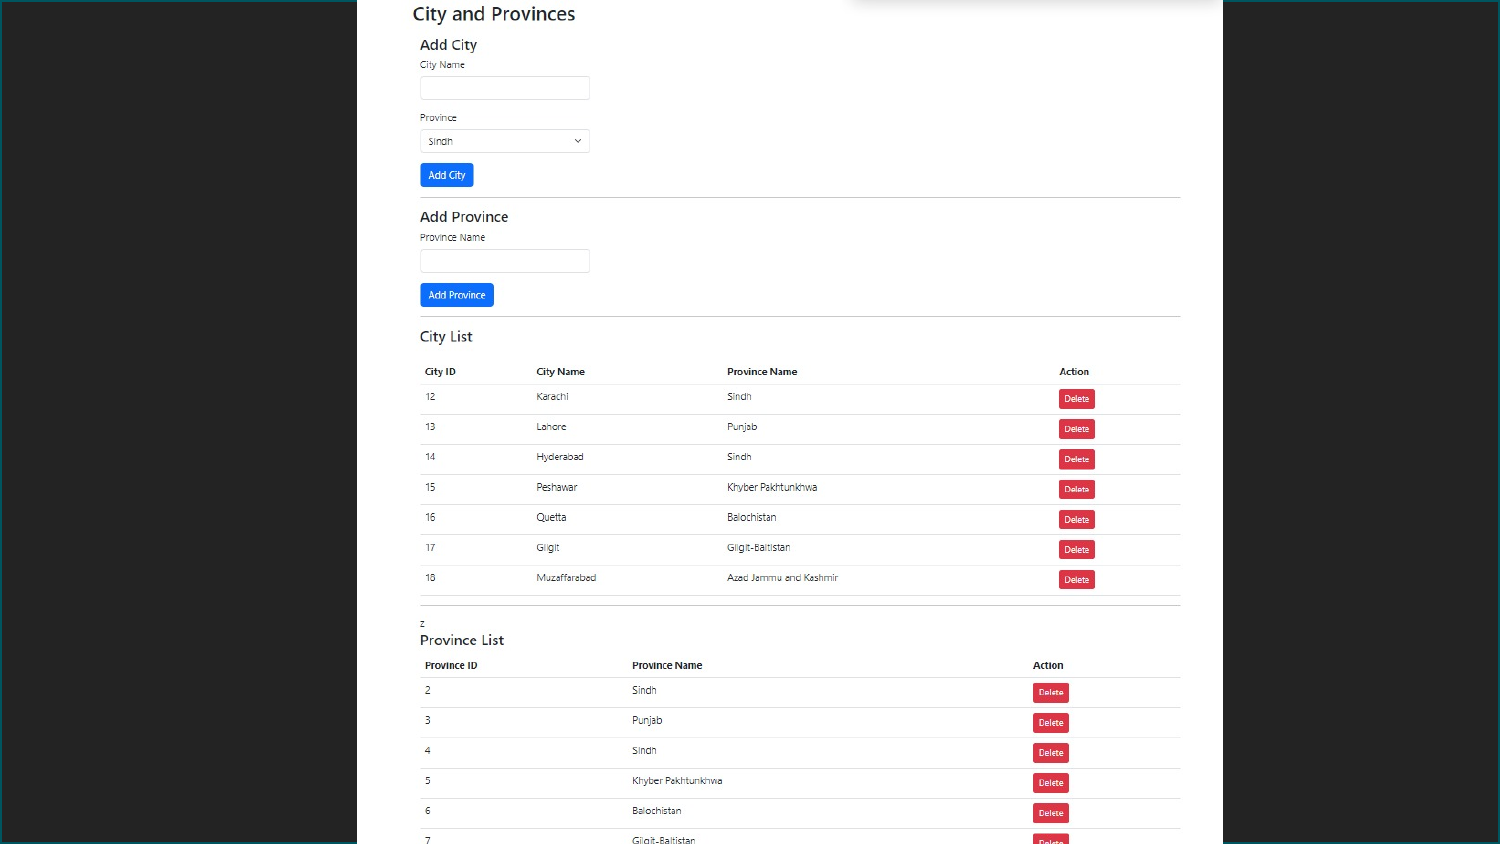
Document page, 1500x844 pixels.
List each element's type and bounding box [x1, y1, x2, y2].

text_box [1226, 0, 1500, 844]
text_box [0, 0, 354, 844]
picture [356, 0, 1224, 844]
